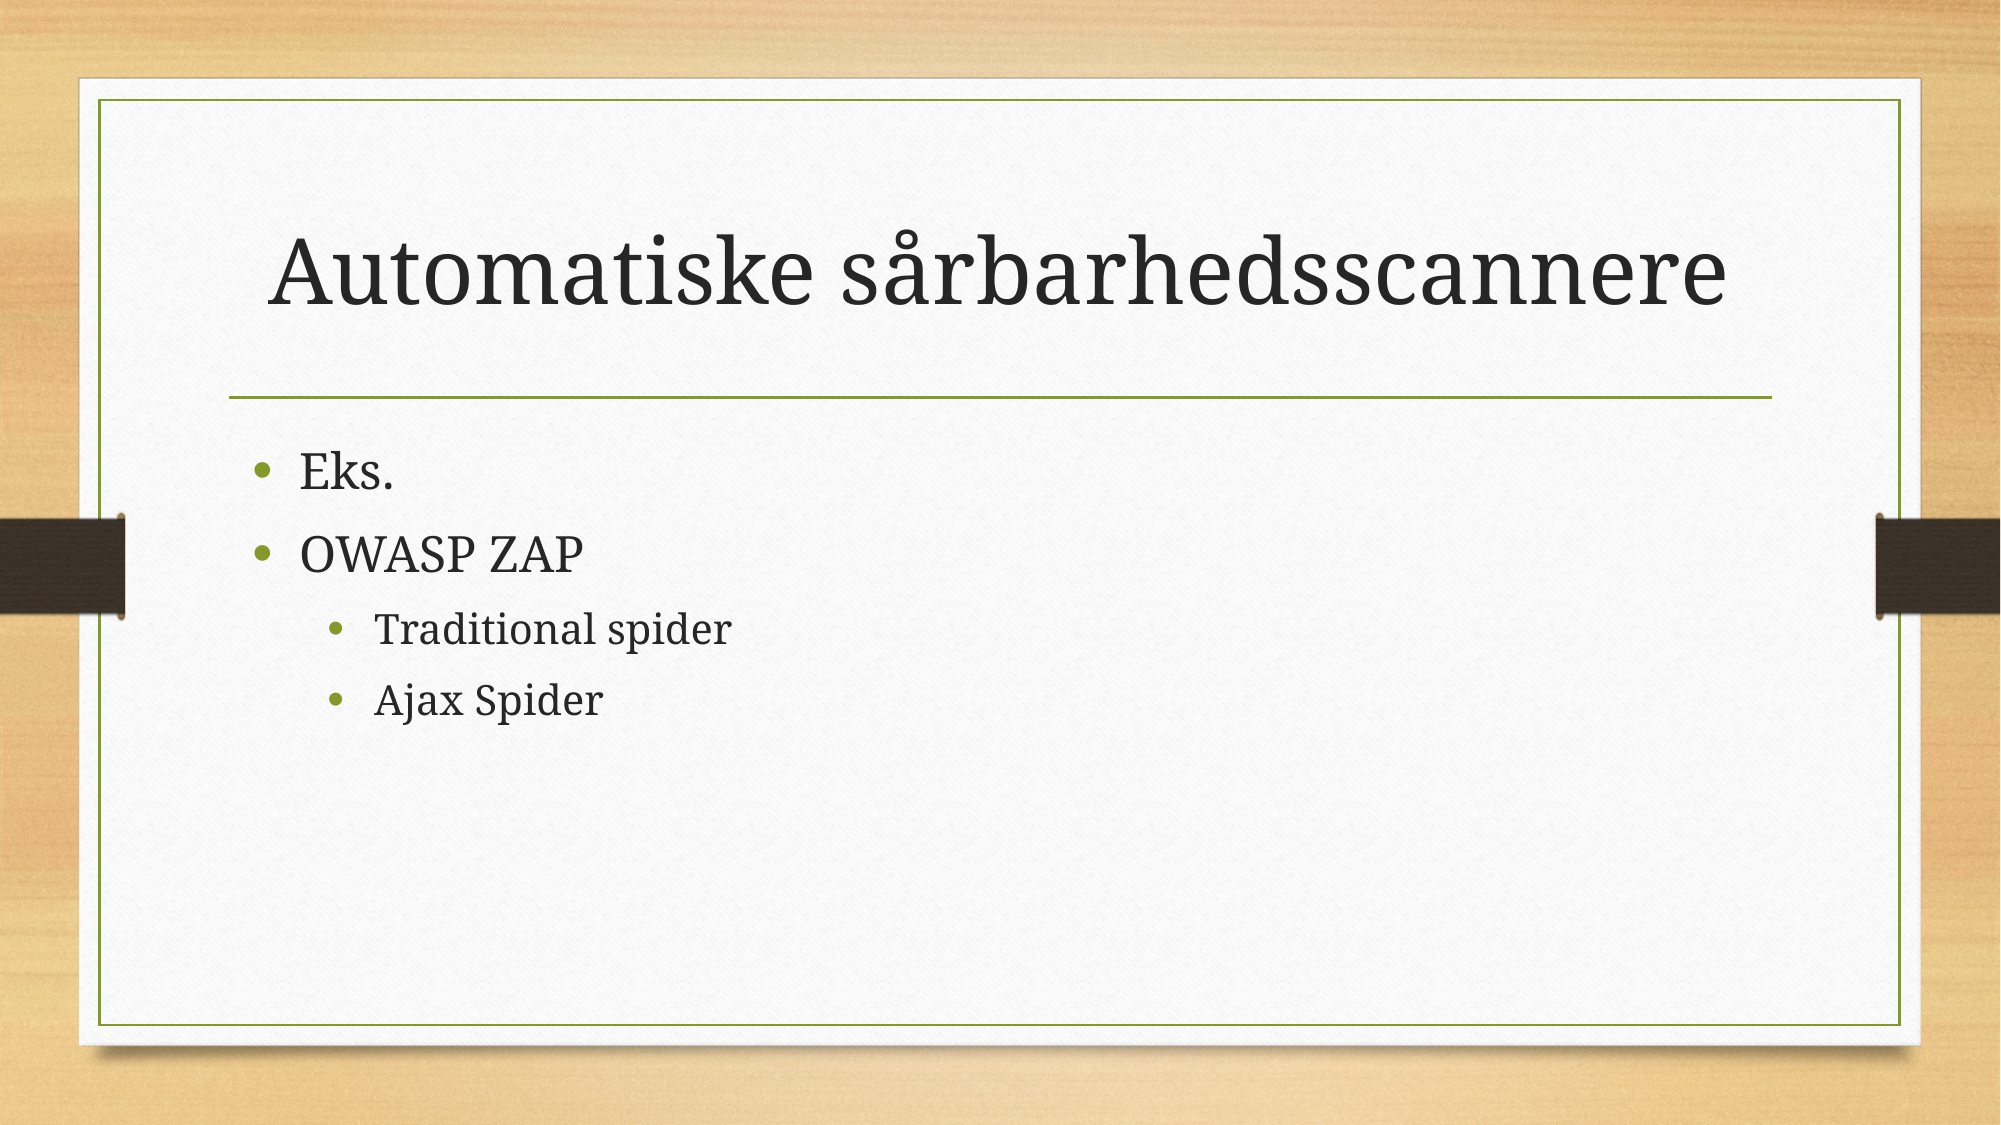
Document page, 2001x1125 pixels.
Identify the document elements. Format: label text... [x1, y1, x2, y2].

picture [0, 0, 2001, 1125]
text_box Eks. OWASP ZAP Traditional spider Ajax Spider [237, 432, 1770, 951]
title Automatiske sårbarhedsscannere [212, 161, 1788, 375]
text_box [237, 453, 1813, 998]
